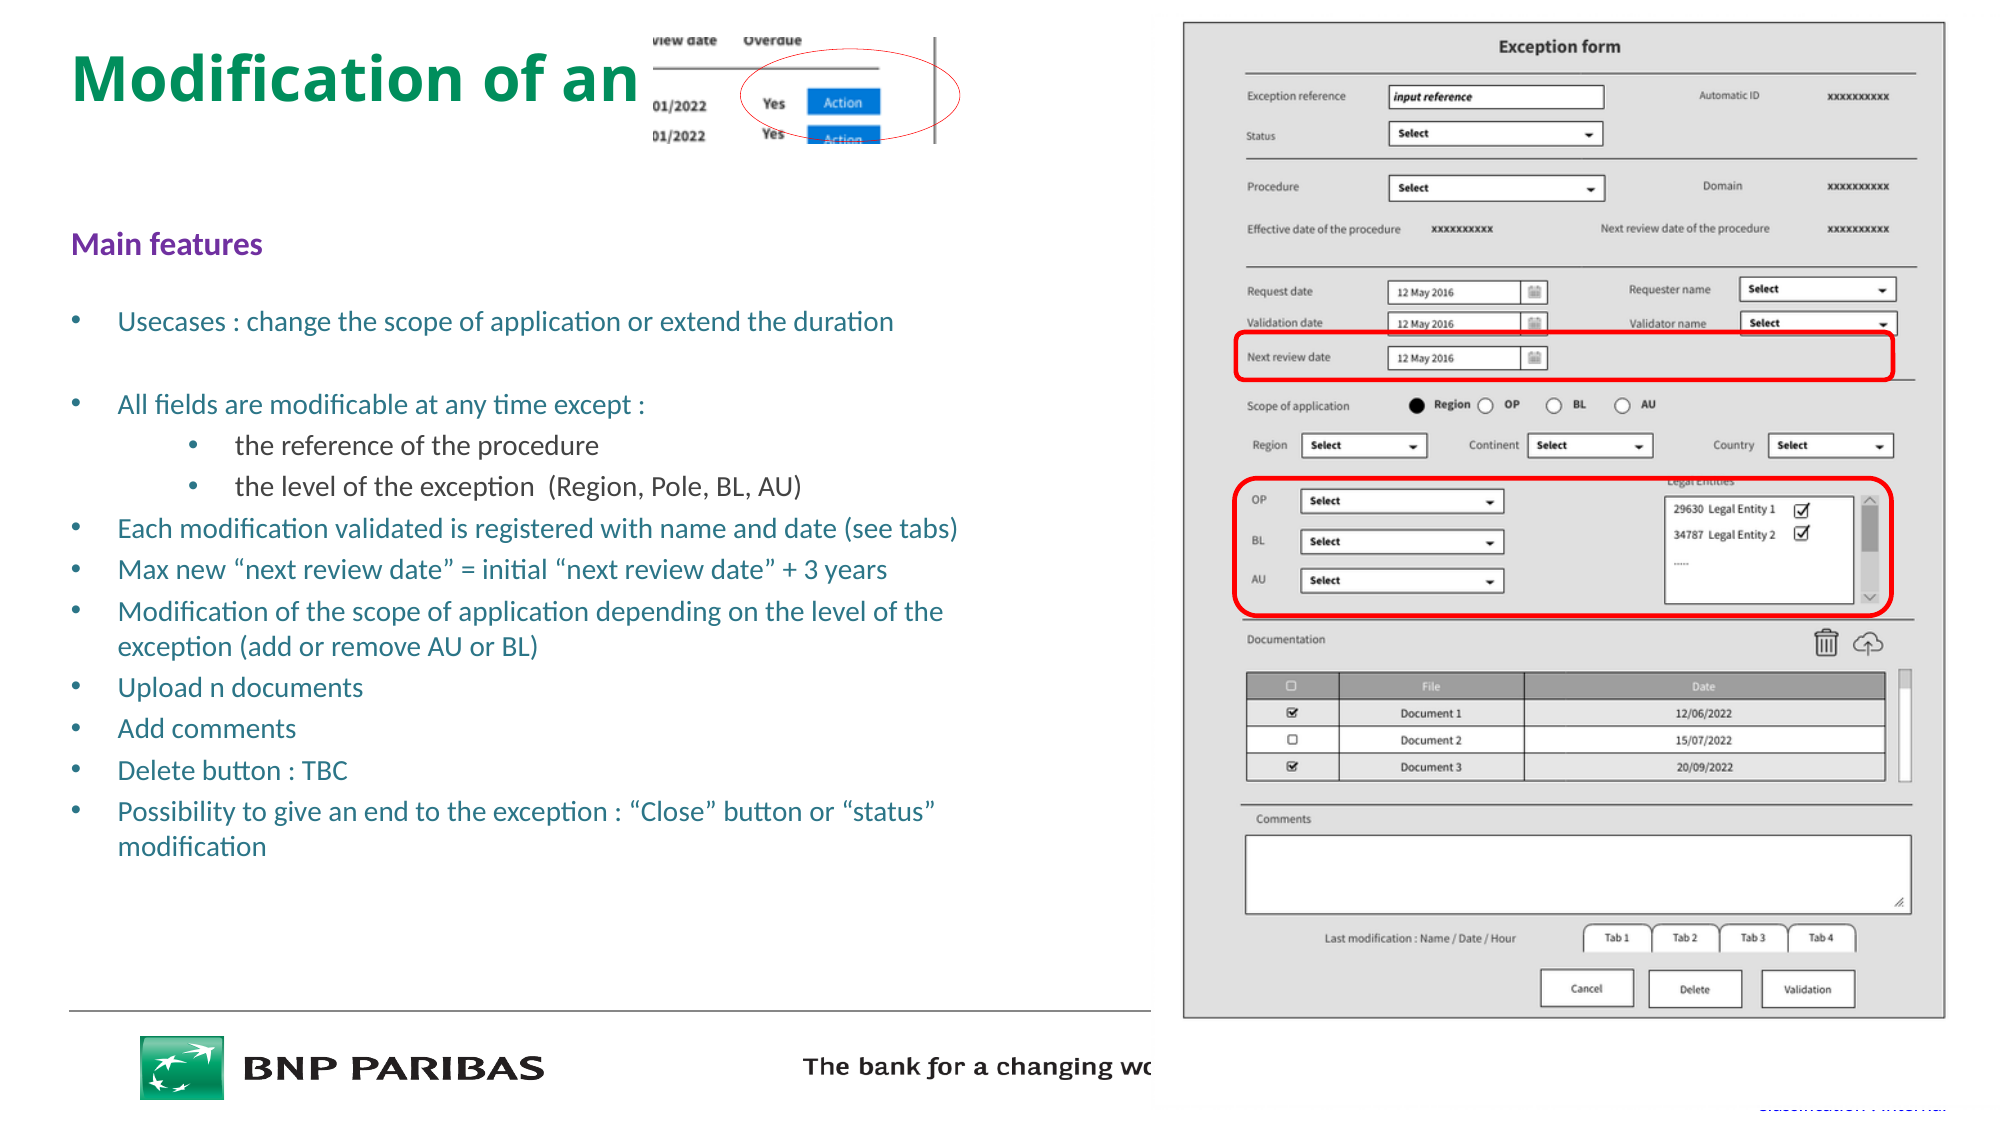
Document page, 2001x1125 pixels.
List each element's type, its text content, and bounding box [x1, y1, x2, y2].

list Main features Usecases : change the scope of application or extend the duration All fields are modificable at any time except : the reference of the procedure the level of the exception (Region, Pole, BL, AU) Each modification validated is registered with name and date (see tabs) Max new “next review date” = initial “next review date” + 3 years Modification of the scope of application depending on the level of the exception (add or remove AU or BL) Upload n documents Add comments Delete button : TBC Possibility to give an end to the exception : “Close” button or “status” modification [70, 222, 1032, 944]
picture [653, 37, 962, 145]
picture [803, 13, 2000, 1110]
title Modification of an exception [70, 14, 1149, 138]
picture [140, 1036, 544, 1100]
